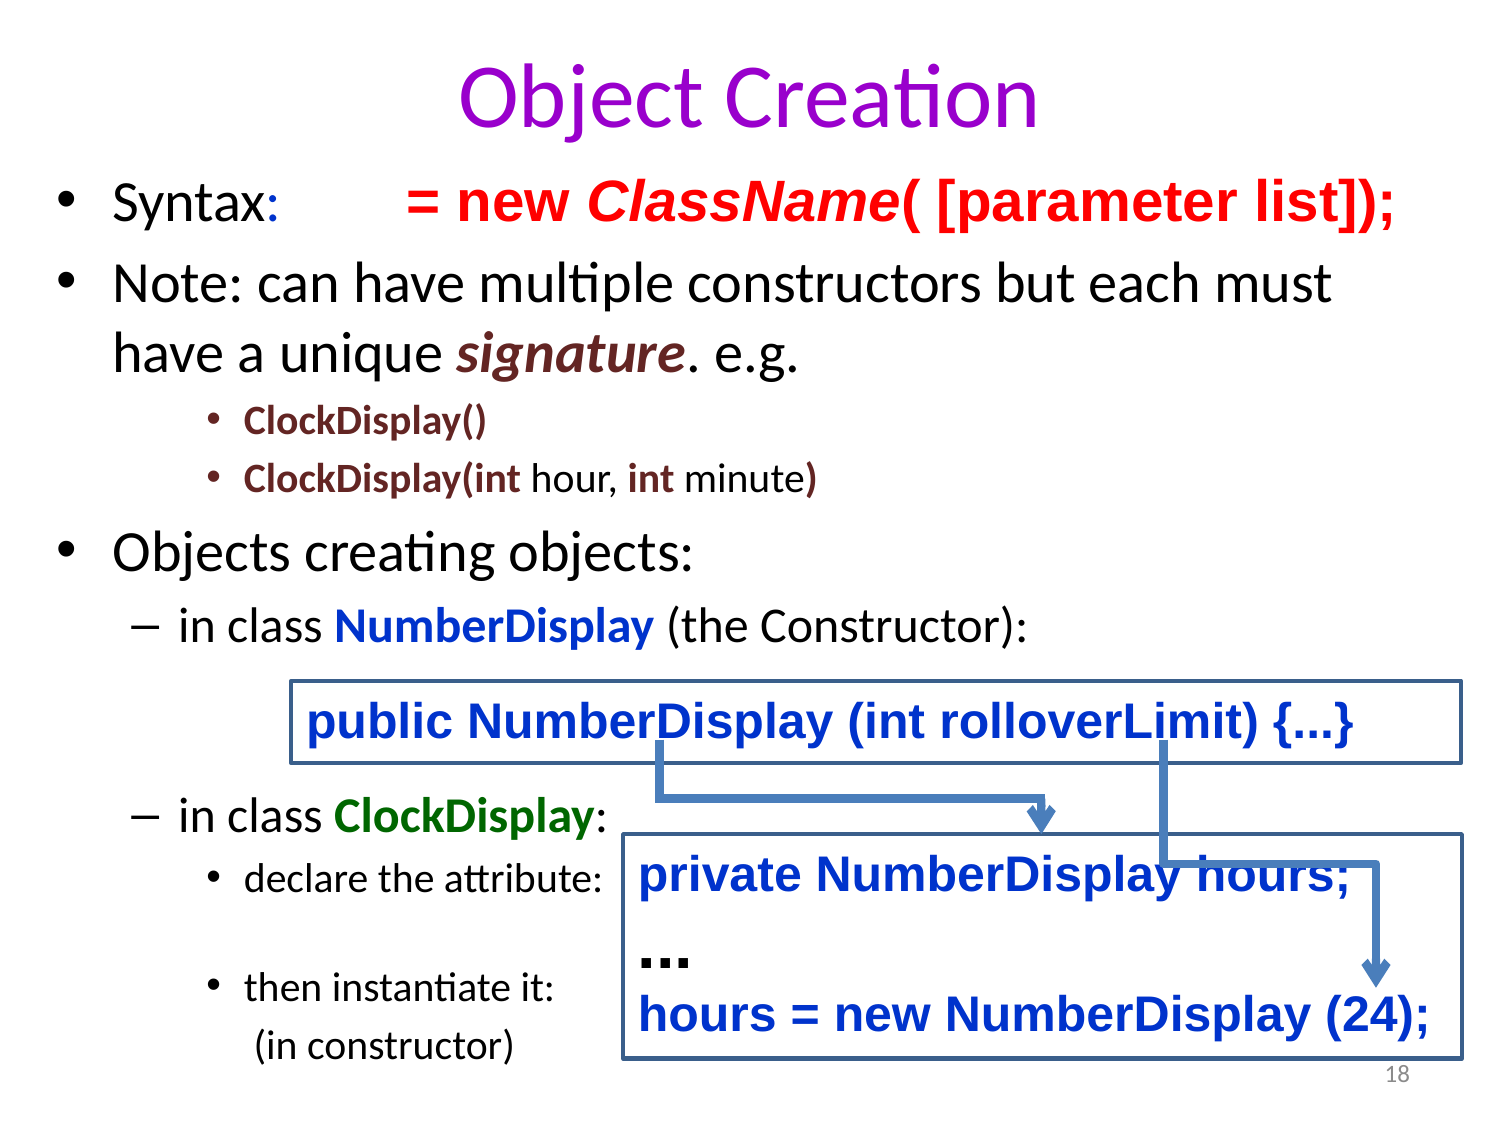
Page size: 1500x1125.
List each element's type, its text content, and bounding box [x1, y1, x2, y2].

title Object Creation [74, 44, 1426, 138]
slide_number 18 [1074, 1042, 1425, 1103]
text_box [655, 739, 1046, 835]
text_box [1145, 757, 1395, 971]
text_box private NumberDisplay hours; ... hours = new NumberDisplay (24); [621, 832, 1464, 1061]
list Syntax: = new ClassName( [parameter list]); Note: can have multiple constructors but each must have a unique signature. e.g. ClockDisplay() ClockDisplay(int hour, int minute) Objects creating objects: in class NumberDisplay (the Constructor): in class ClockDisplay: declare the attribute: then instantiate it: (in constructor) [40, 155, 1426, 1000]
text_box public NumberDisplay (int rolloverLimit) {...} [289, 679, 1463, 765]
